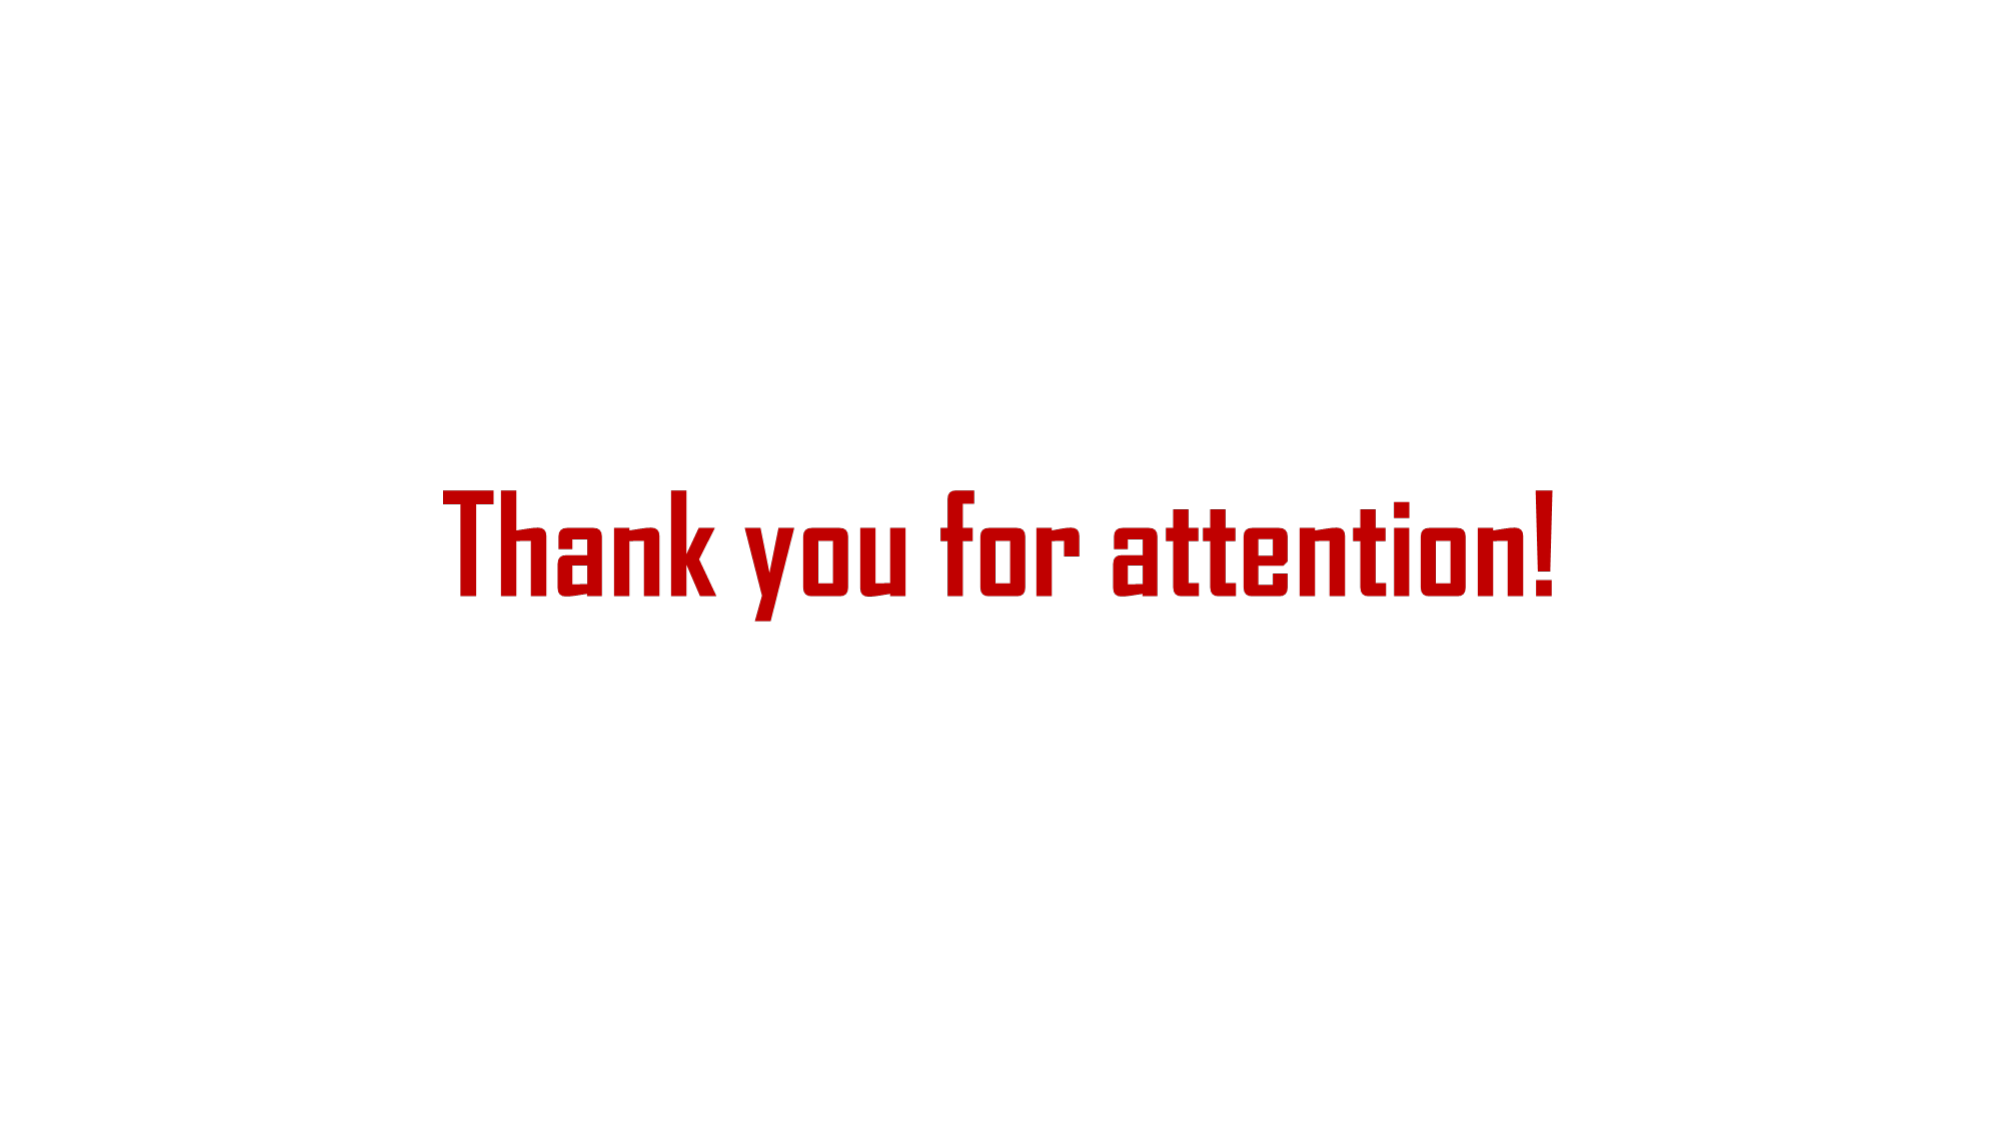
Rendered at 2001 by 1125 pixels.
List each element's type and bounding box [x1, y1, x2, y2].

picture [358, 416, 1642, 709]
